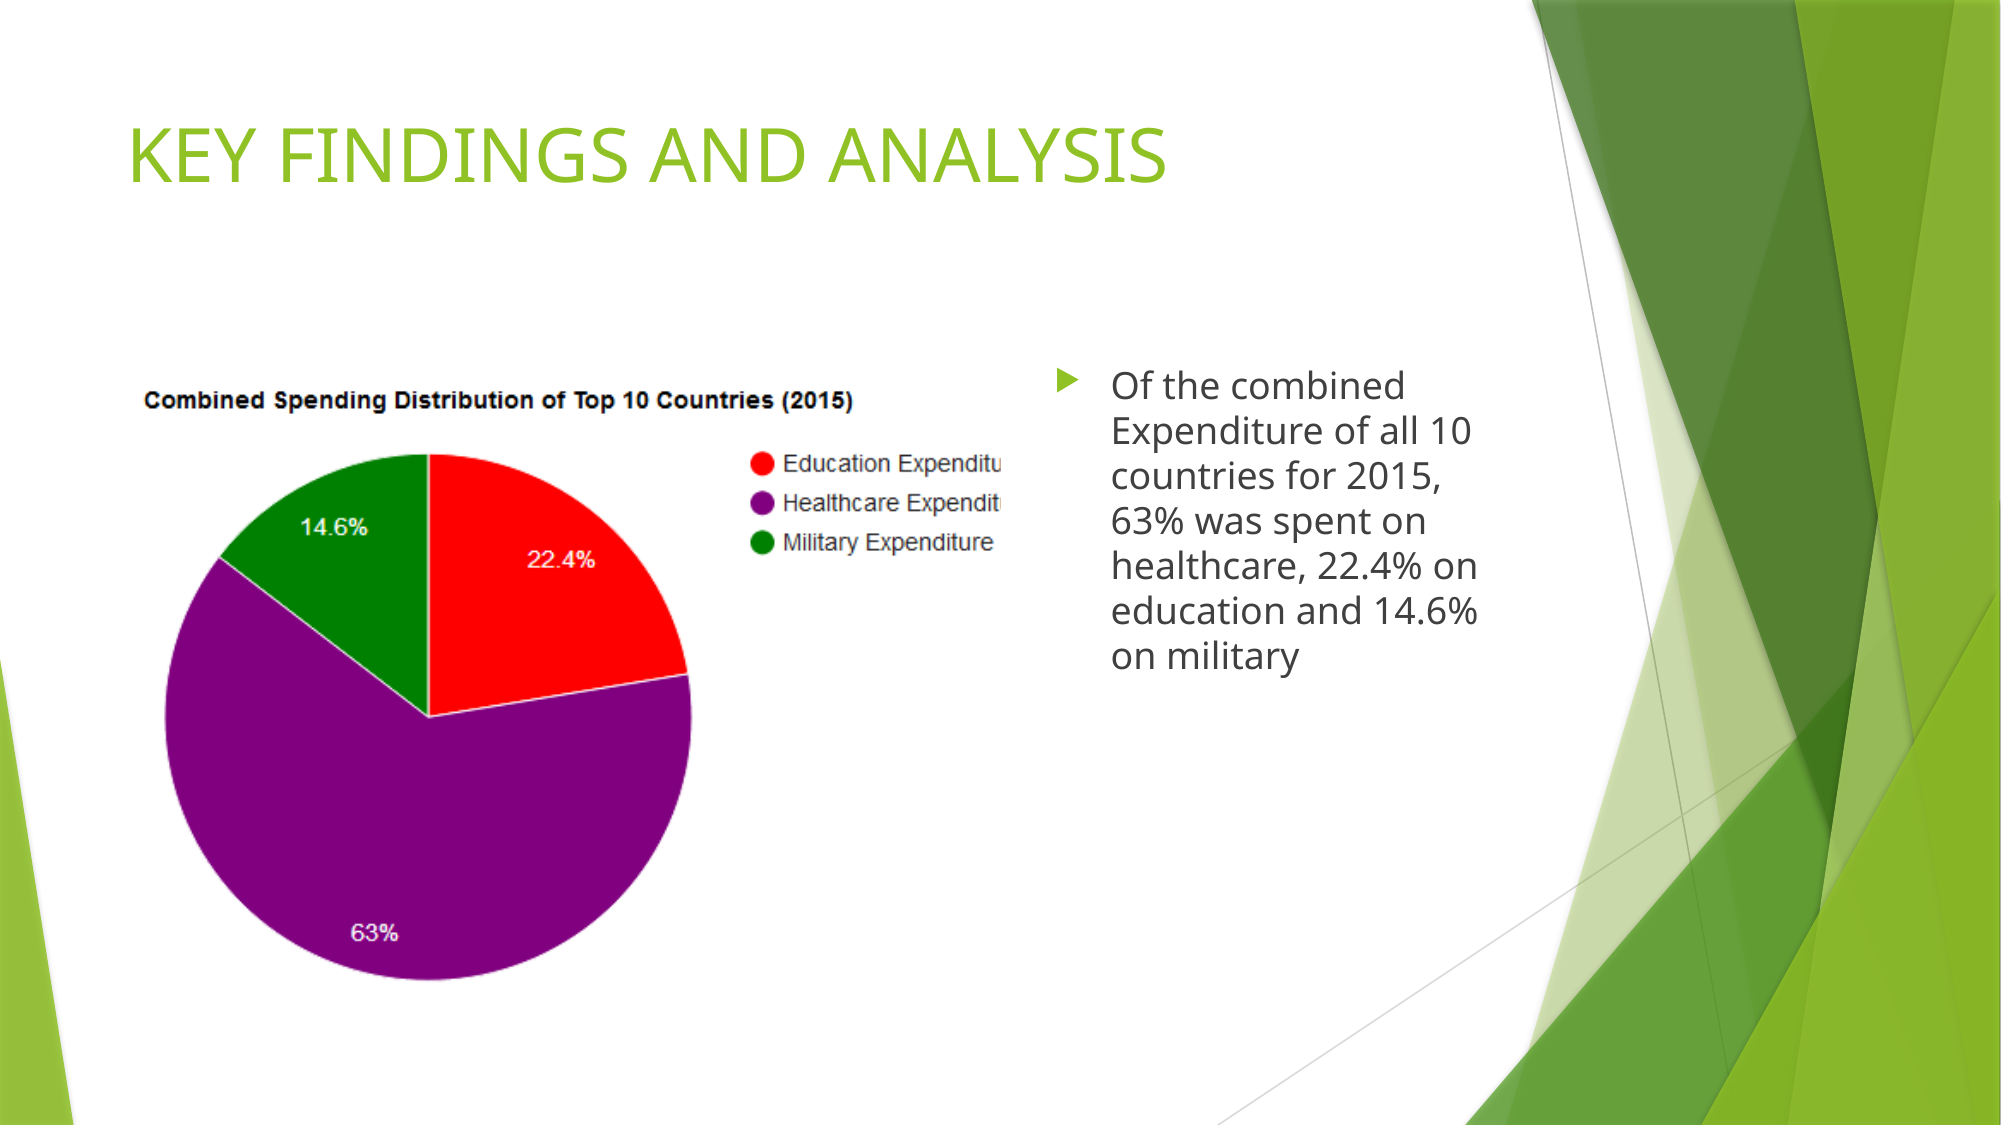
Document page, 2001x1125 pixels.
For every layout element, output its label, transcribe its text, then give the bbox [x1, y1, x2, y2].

list Of the combined Expenditure of all 10 countries for 2015, 63% was spent on healthcare, 22.4% on education and 14.6% on military [1039, 354, 1521, 992]
picture [110, 353, 1002, 992]
title KEY FINDINGS AND ANALYSIS [111, 99, 1522, 317]
